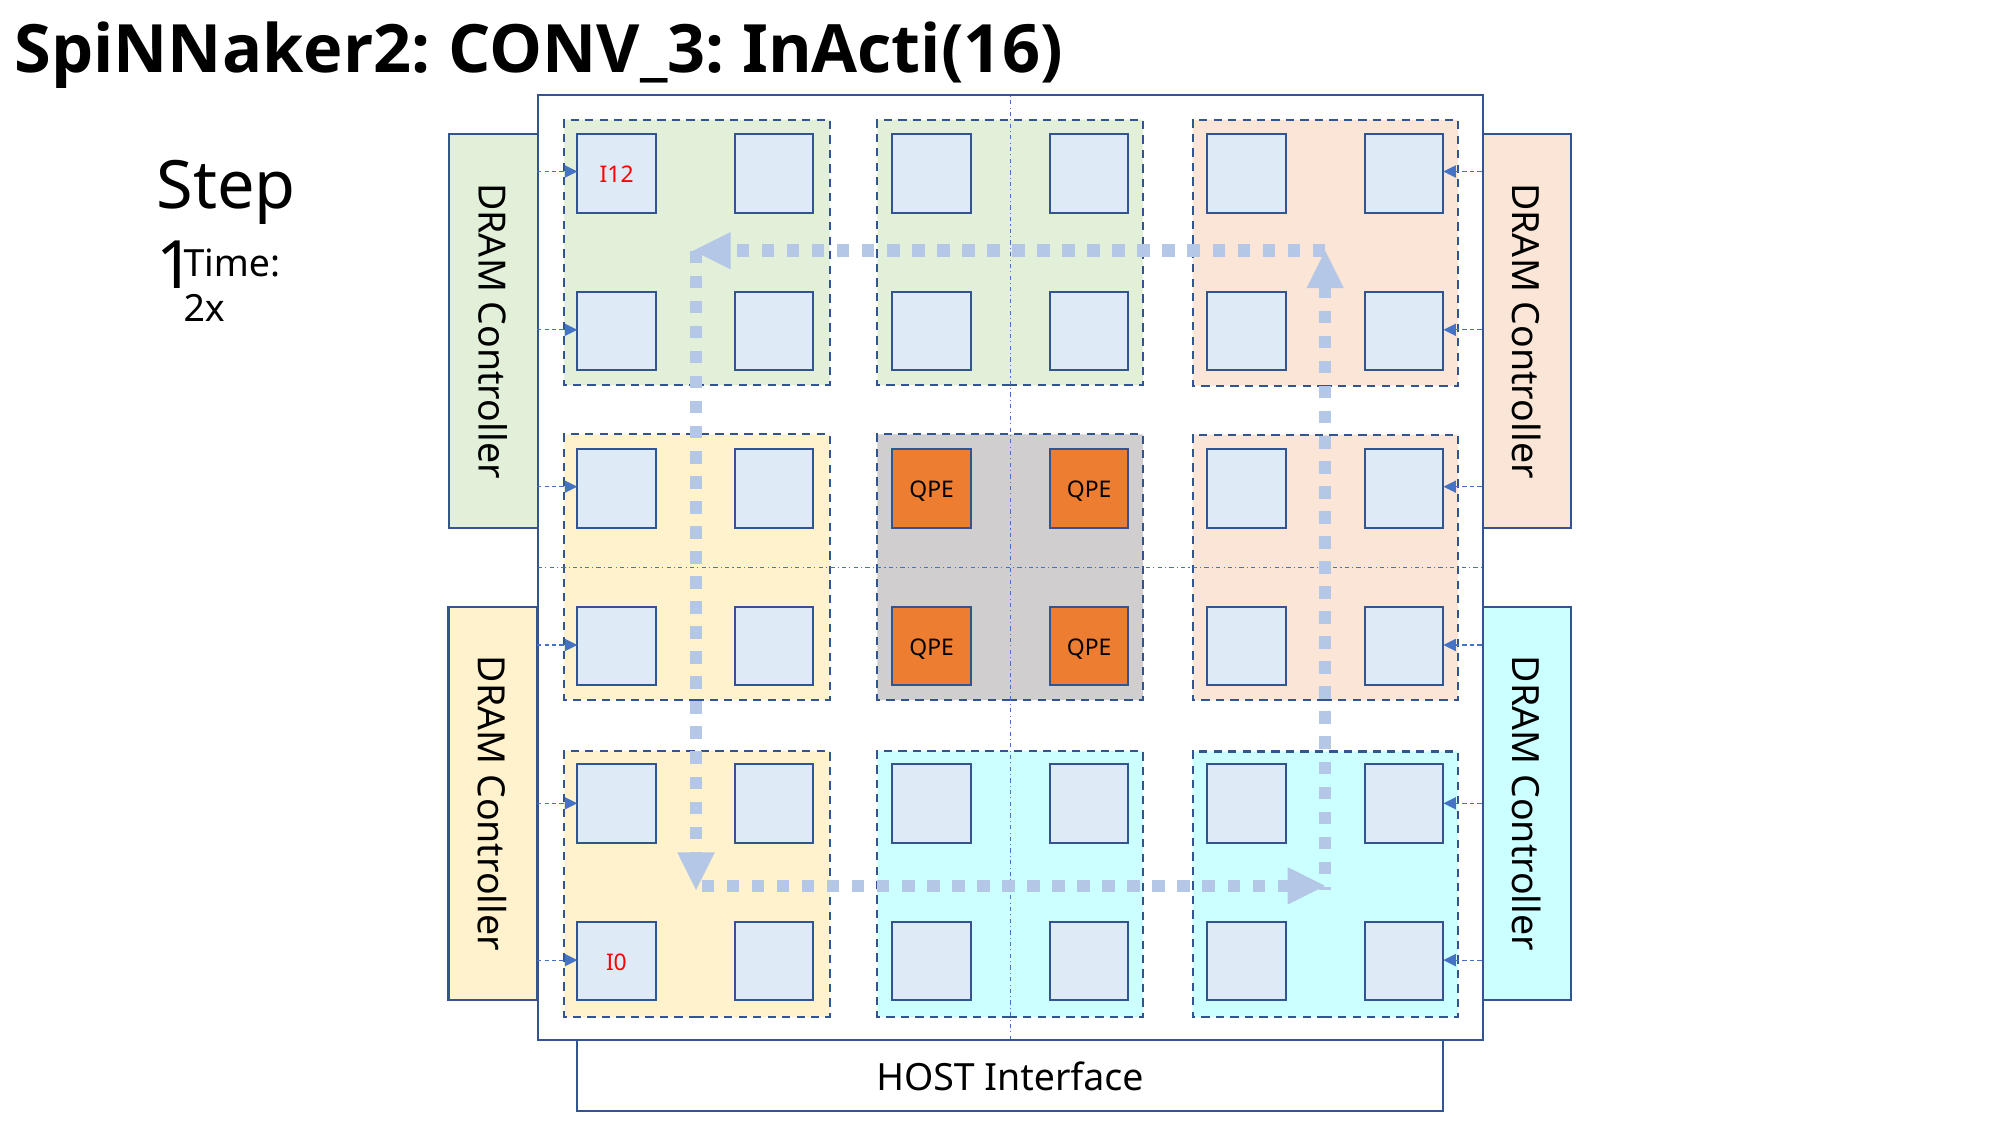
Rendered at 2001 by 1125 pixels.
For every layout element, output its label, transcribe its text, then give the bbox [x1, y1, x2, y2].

text_box [734, 448, 814, 529]
text_box DRAM Controller [1482, 133, 1572, 529]
text_box I12 [576, 133, 657, 214]
text_box [734, 133, 814, 214]
text_box [1364, 133, 1444, 214]
text_box [734, 763, 814, 844]
text_box [891, 133, 972, 214]
text_box DRAM Controller [447, 606, 538, 1001]
text_box [734, 606, 814, 686]
text_box [1364, 291, 1444, 371]
text_box [576, 291, 657, 371]
text_box [1206, 291, 1287, 371]
text_box QPE [891, 606, 972, 686]
text_box QPE [1049, 606, 1129, 686]
text_box QPE [891, 448, 972, 529]
text_box [576, 763, 657, 844]
text_box [576, 448, 657, 529]
text_box HOST Interface [576, 1039, 1444, 1112]
text_box [1049, 133, 1129, 214]
text_box [1364, 448, 1444, 529]
text_box [1206, 763, 1287, 844]
text_box [1206, 921, 1287, 1001]
text_box [734, 291, 814, 371]
text_box [1364, 921, 1444, 1001]
text_box [1206, 448, 1287, 529]
text_box [1206, 133, 1287, 214]
text_box [1011, 94, 1484, 1041]
text_box [1364, 606, 1444, 686]
text_box [891, 291, 972, 371]
text_box [1049, 763, 1129, 844]
text_box [1049, 291, 1129, 371]
text_box QPE [1049, 448, 1129, 529]
text_box [1364, 763, 1444, 844]
text_box [537, 568, 1010, 1041]
text_box [891, 921, 972, 1001]
text_box [891, 763, 972, 844]
text_box DRAM Controller [1482, 606, 1572, 1001]
text_box [734, 921, 814, 1001]
text_box I0 [576, 921, 657, 1001]
text_box Time: 2x [168, 231, 338, 337]
text_box Step 1 [141, 134, 362, 309]
text_box [576, 606, 657, 686]
text_box SpiNNaker2: CONV_3: InActi(16) [0, 0, 1473, 94]
text_box [537, 94, 1010, 567]
text_box DRAM Controller [448, 133, 539, 529]
text_box [1206, 606, 1287, 686]
text_box [1049, 921, 1129, 1001]
